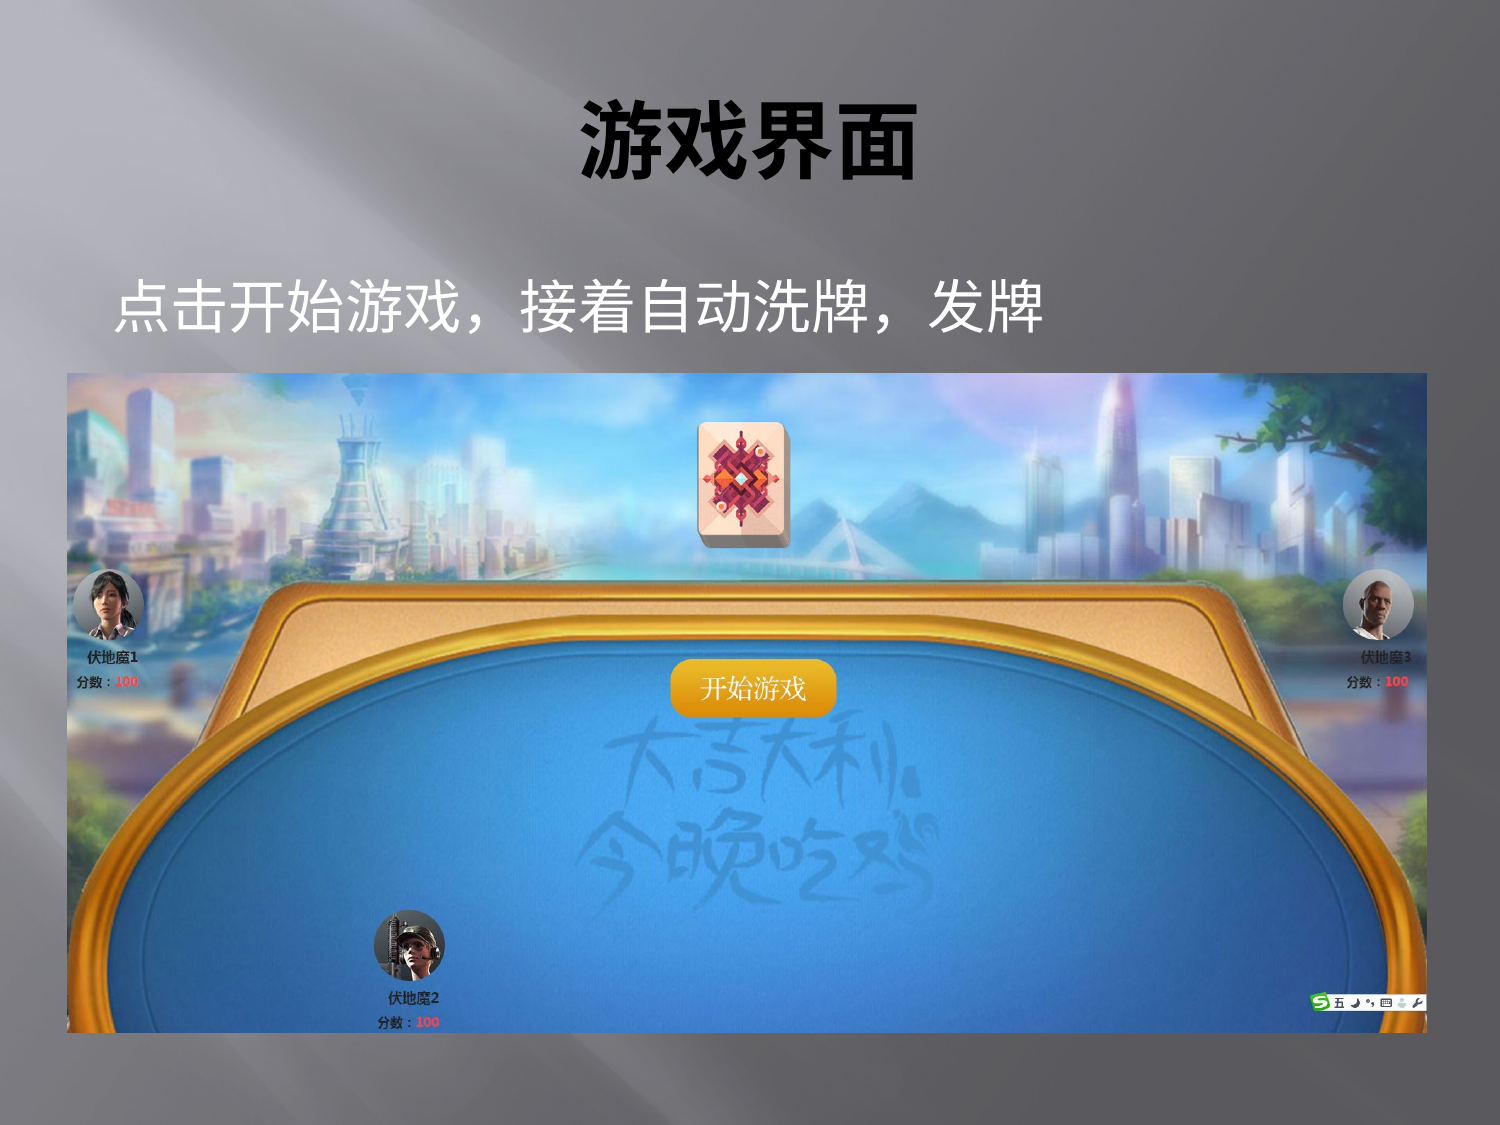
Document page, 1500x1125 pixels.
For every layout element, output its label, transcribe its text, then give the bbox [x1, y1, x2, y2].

list 点击开始游戏，接着自动洗牌，发牌 [75, 262, 1425, 373]
picture [67, 373, 1427, 1033]
title 游戏界面 [75, 45, 1425, 233]
